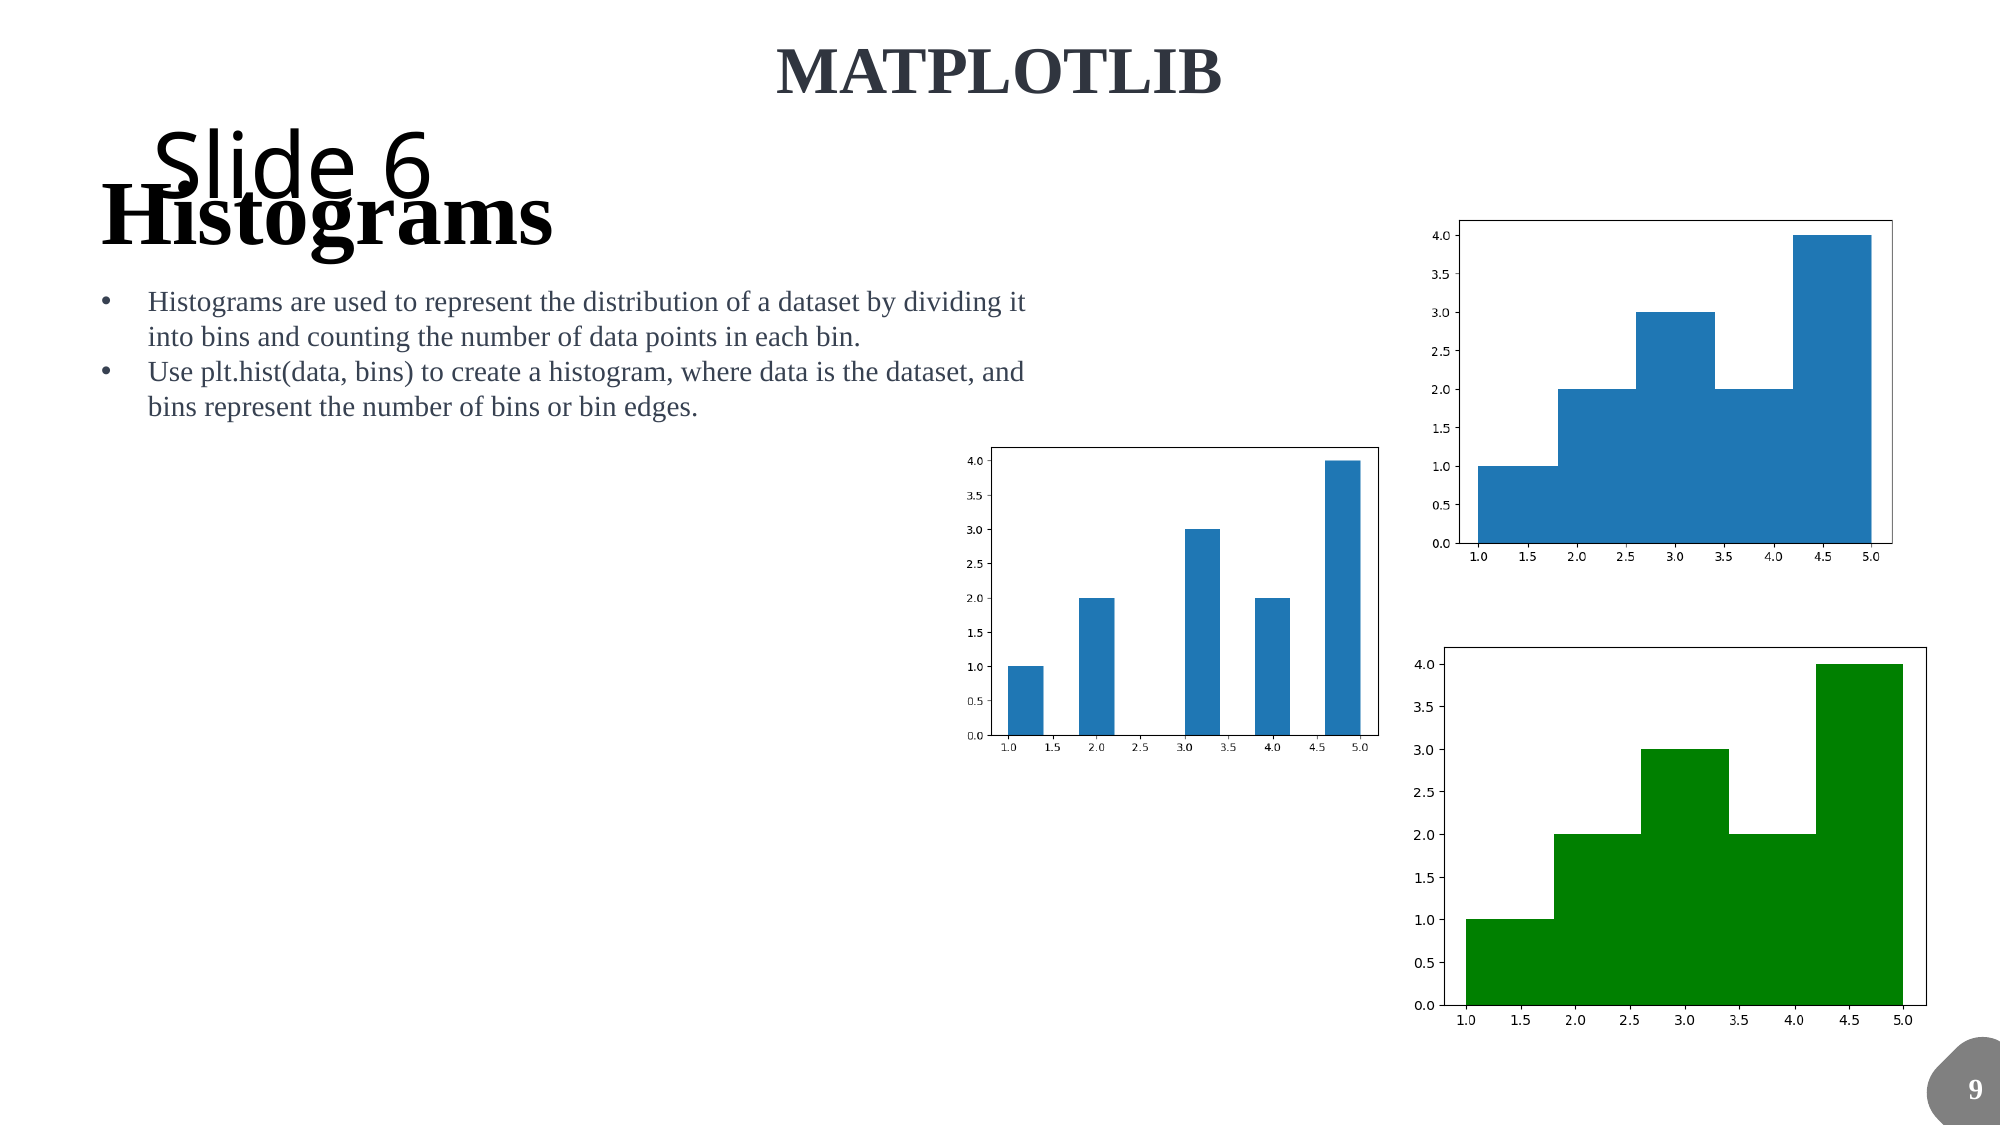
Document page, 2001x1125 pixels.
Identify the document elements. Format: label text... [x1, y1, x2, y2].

picture [1422, 211, 1899, 572]
text_box [1925, 1035, 2000, 1125]
text_box 9 [1953, 1063, 1999, 1113]
text_box MATPLOTLIB [776, 27, 1224, 59]
picture [1403, 637, 1934, 1037]
text_box Histograms are used to represent the distribution of a dataset by dividing it into bins and counting the number of data points in each bin. Use plt.hist(data, bins) to create a histogram, where data is the dataset, and bins represent the number of bins or bin edges. [101, 282, 1029, 423]
text_box Histograms [101, 152, 1135, 263]
picture [958, 439, 1385, 762]
title Slide 6 [137, 59, 1863, 278]
